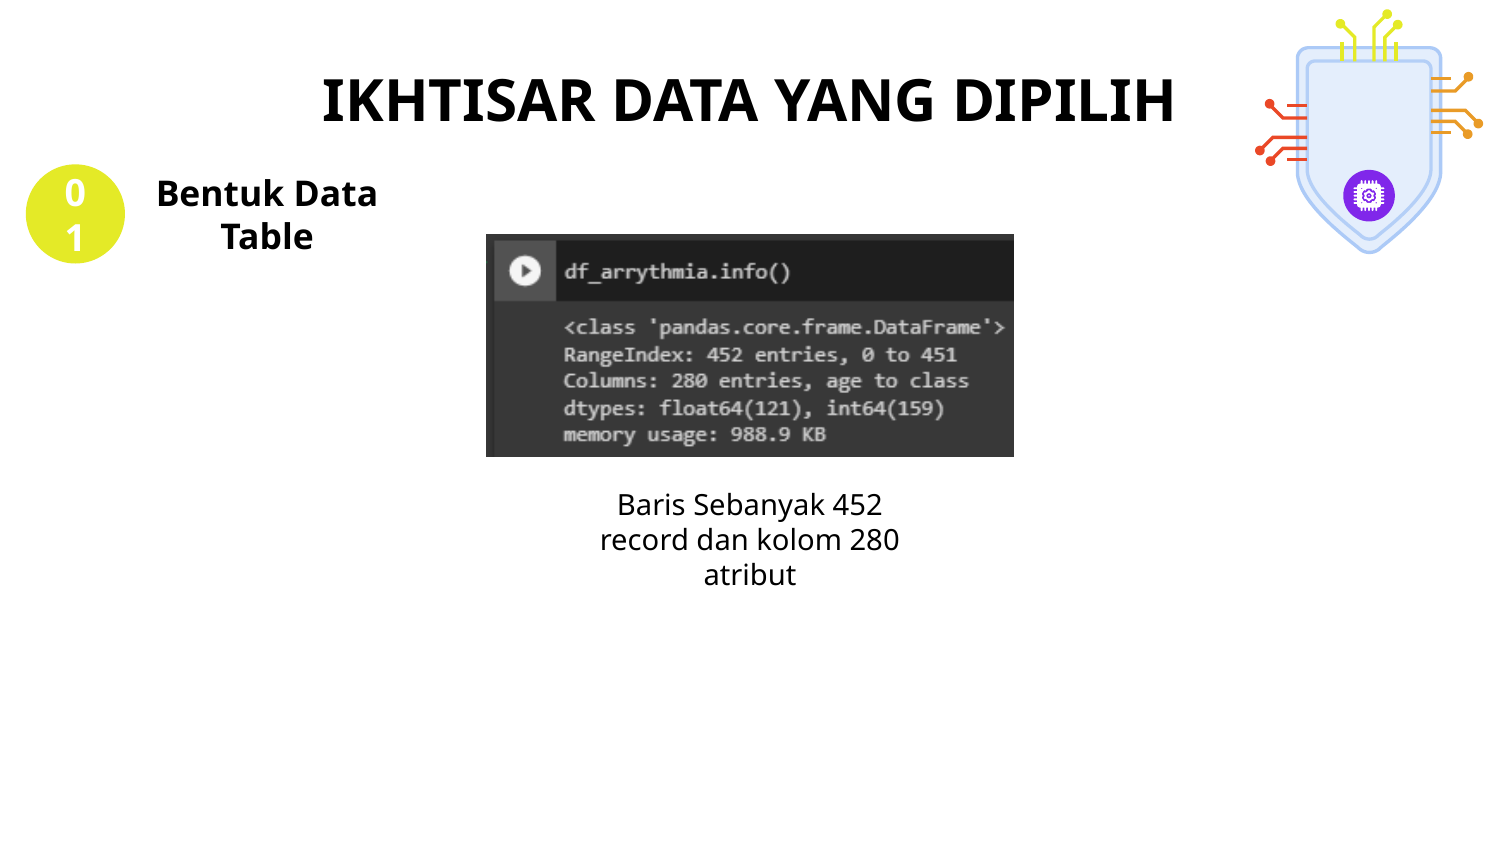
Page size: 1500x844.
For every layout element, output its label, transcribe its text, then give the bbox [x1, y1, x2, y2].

text_box Baris Sebanyak 452 record dan kolom 280 atribut [567, 471, 932, 607]
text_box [1251, 9, 1484, 255]
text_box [25, 164, 410, 264]
picture [486, 233, 1014, 457]
title IKHTISAR DATA YANG DIPILIH [75, 67, 1246, 129]
